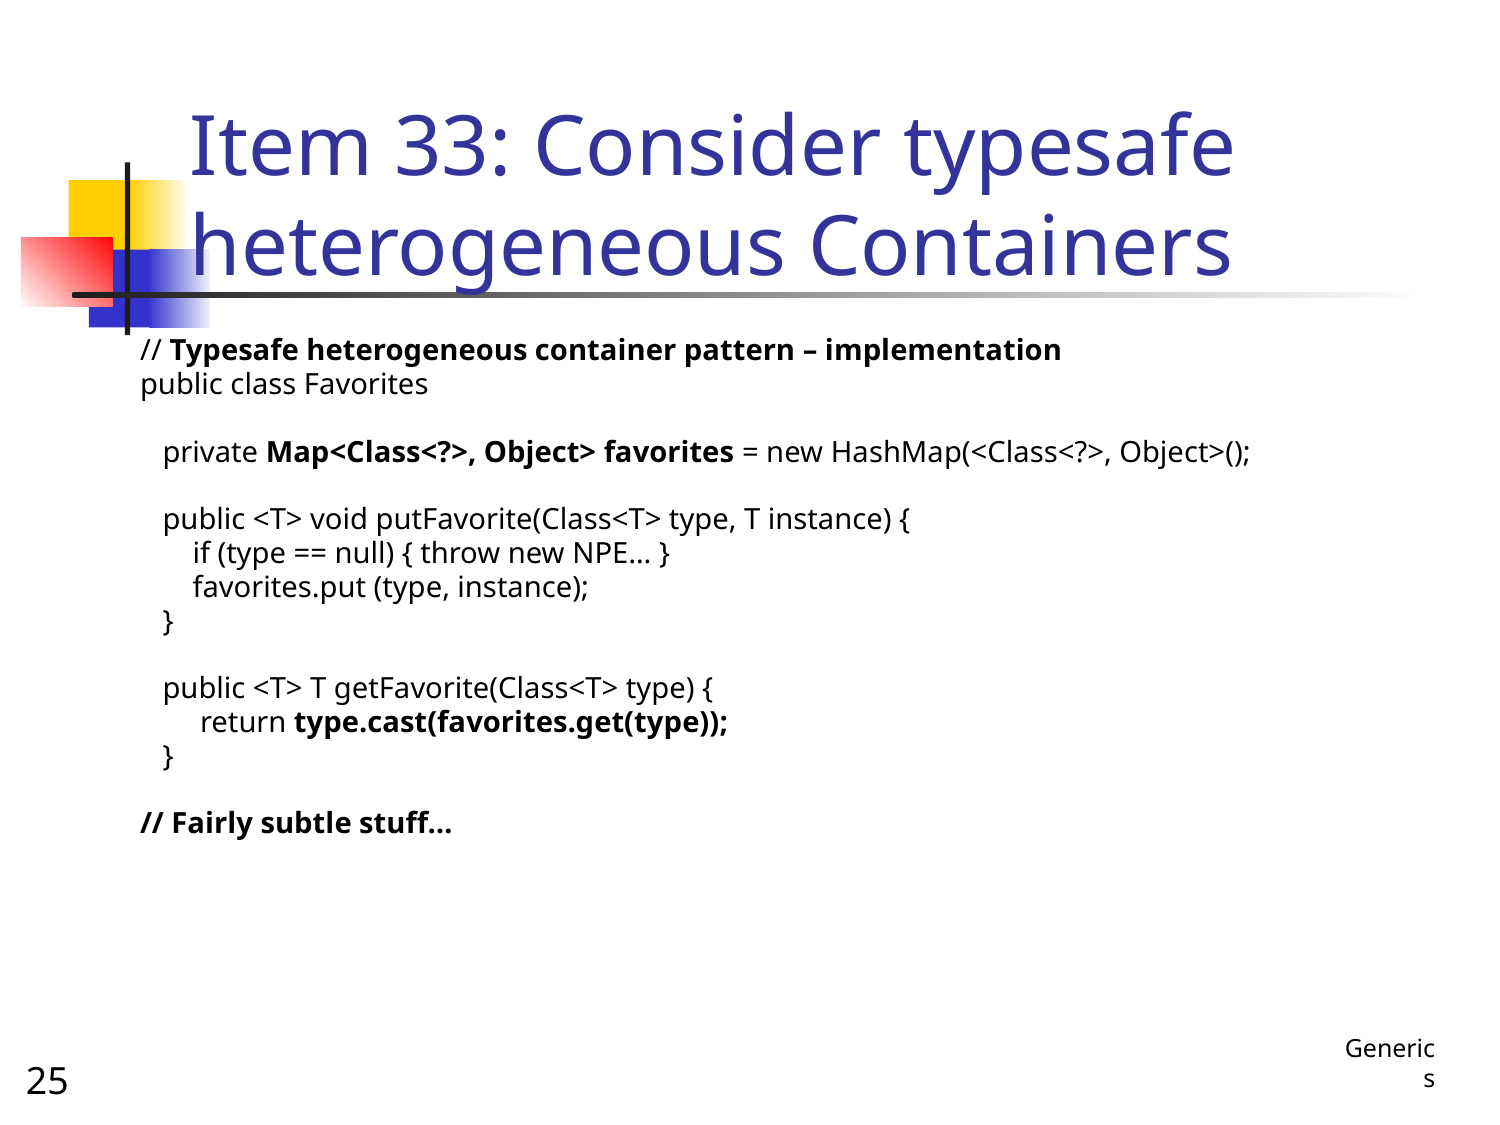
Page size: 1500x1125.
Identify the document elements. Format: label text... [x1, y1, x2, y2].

title Item 33: Consider typesafe heterogeneous Containers [174, 112, 1454, 300]
list // Typesafe heterogeneous container pattern – implementation public class Favorites private Map<Class<?>, Object> favorites = new HashMap(<Class<?>, Object>(); public <T> void putFavorite(Class<T> type, T instance) { if (type == null) { throw new NPE… } favorites.put (type, instance); } public <T> T getFavorite(Class<T> type) { return type.cast(favorites.get(type)); } // Fairly subtle stuff… [125, 331, 1469, 1088]
